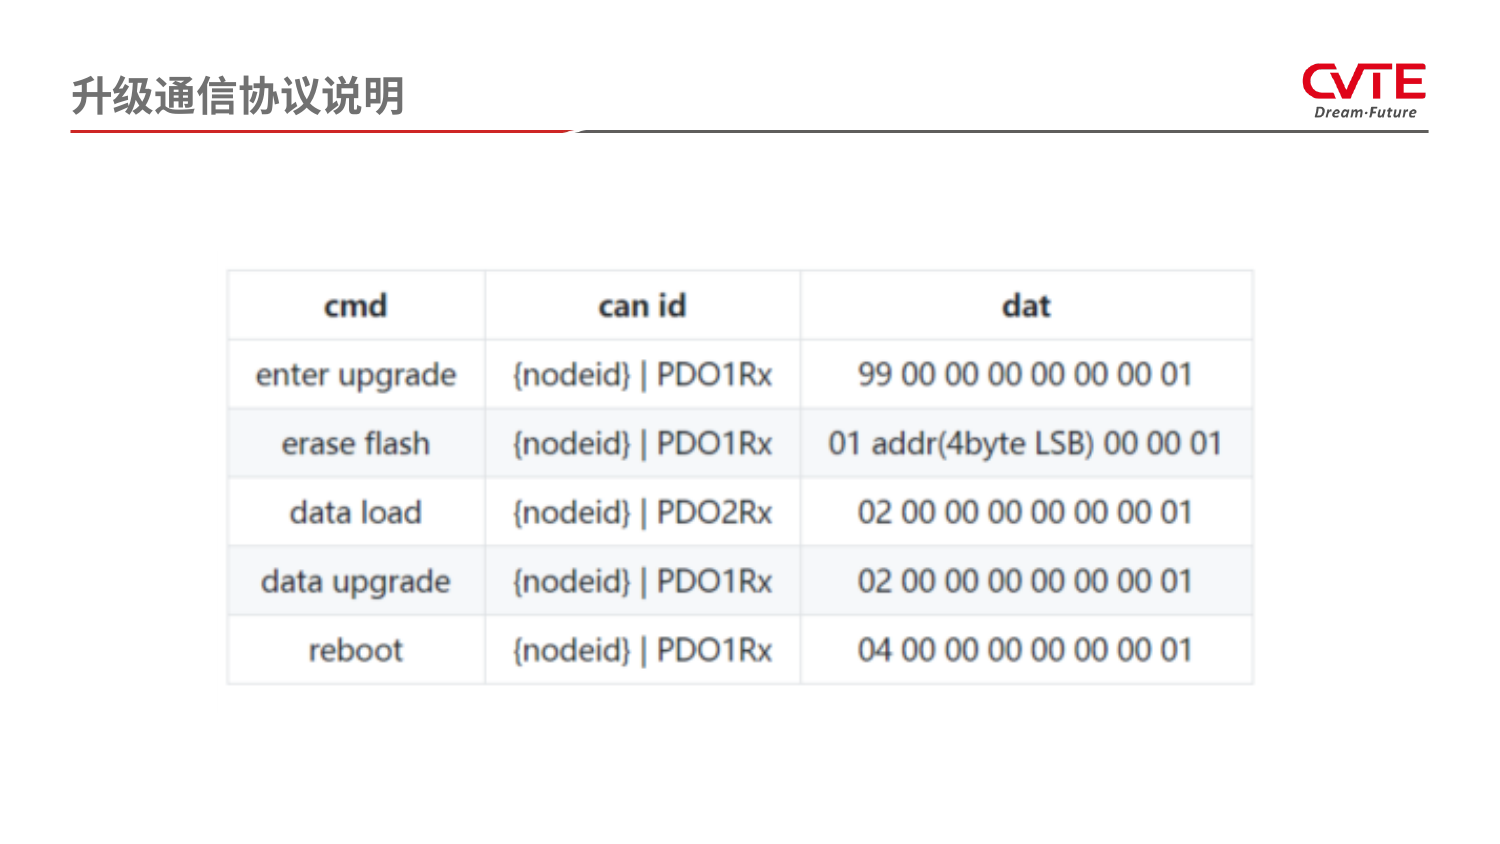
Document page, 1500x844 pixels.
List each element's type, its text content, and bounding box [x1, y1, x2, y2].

text_box 升级通信协议说明 [56, 62, 502, 127]
picture [216, 250, 1283, 714]
picture [70, 50, 1438, 134]
